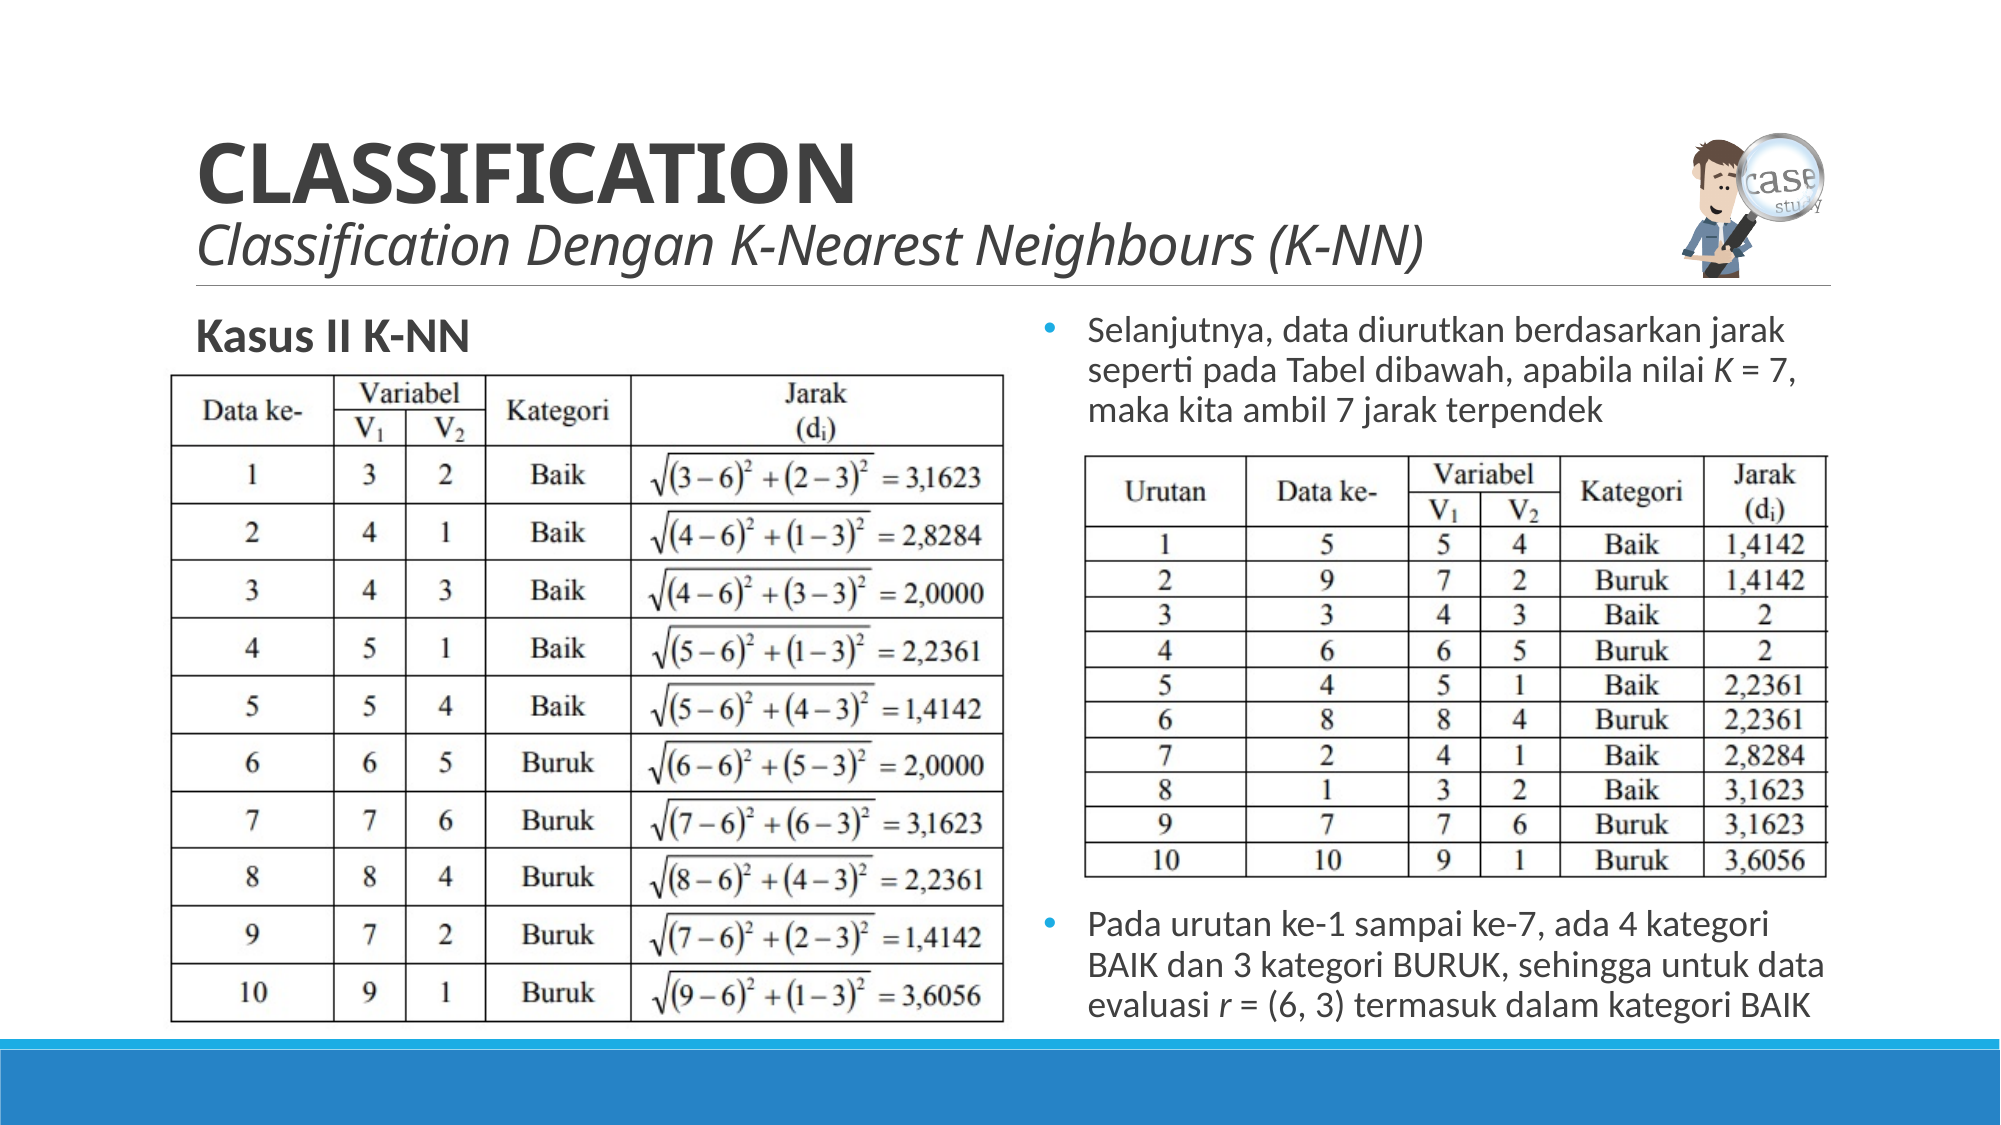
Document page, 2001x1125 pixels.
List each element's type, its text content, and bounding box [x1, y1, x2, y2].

picture [1677, 125, 1831, 278]
picture [162, 366, 1013, 1032]
picture [1079, 450, 1831, 882]
text_box Selanjutnya, data diurutkan berdasarkan jarak seperti pada Tabel dibawah, apabila nilai K = 7, maka kita ambil 7 jarak terpendek Pada urutan ke-1 sampai ke-7, ada 4 kategori BAIK dan 3 kategori BURUK, sehingga untuk data evaluasi r = (6, 3) termasuk dalam kategori BAIK [1028, 302, 1830, 1044]
title CLASSIFICATION Classification Dengan K-Nearest Neighbours (K-NN) [180, 47, 1830, 285]
text_box Kasus II K-NN [179, 302, 873, 363]
